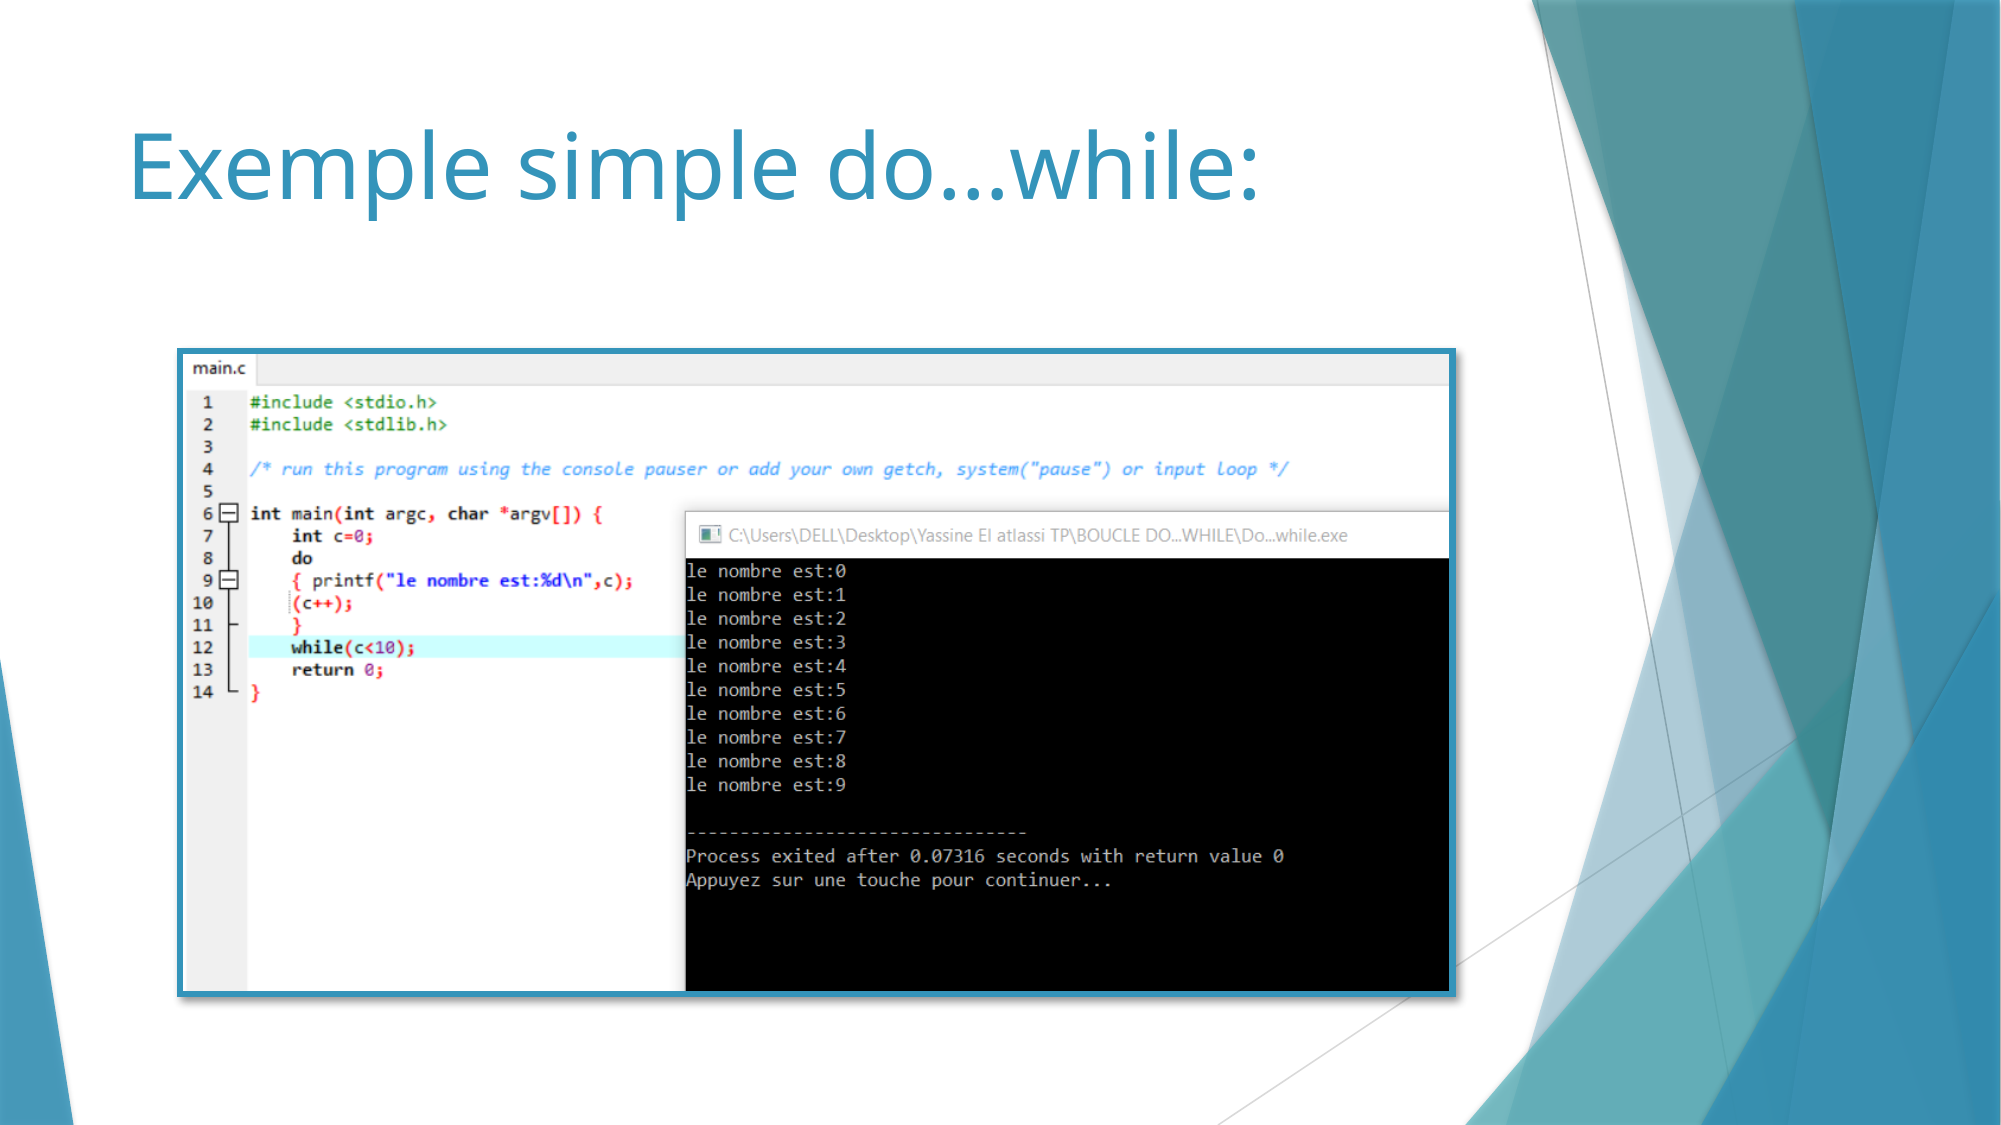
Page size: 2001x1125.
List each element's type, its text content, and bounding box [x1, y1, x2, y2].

title Exemple simple do…while: [111, 99, 1522, 317]
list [182, 353, 1450, 992]
